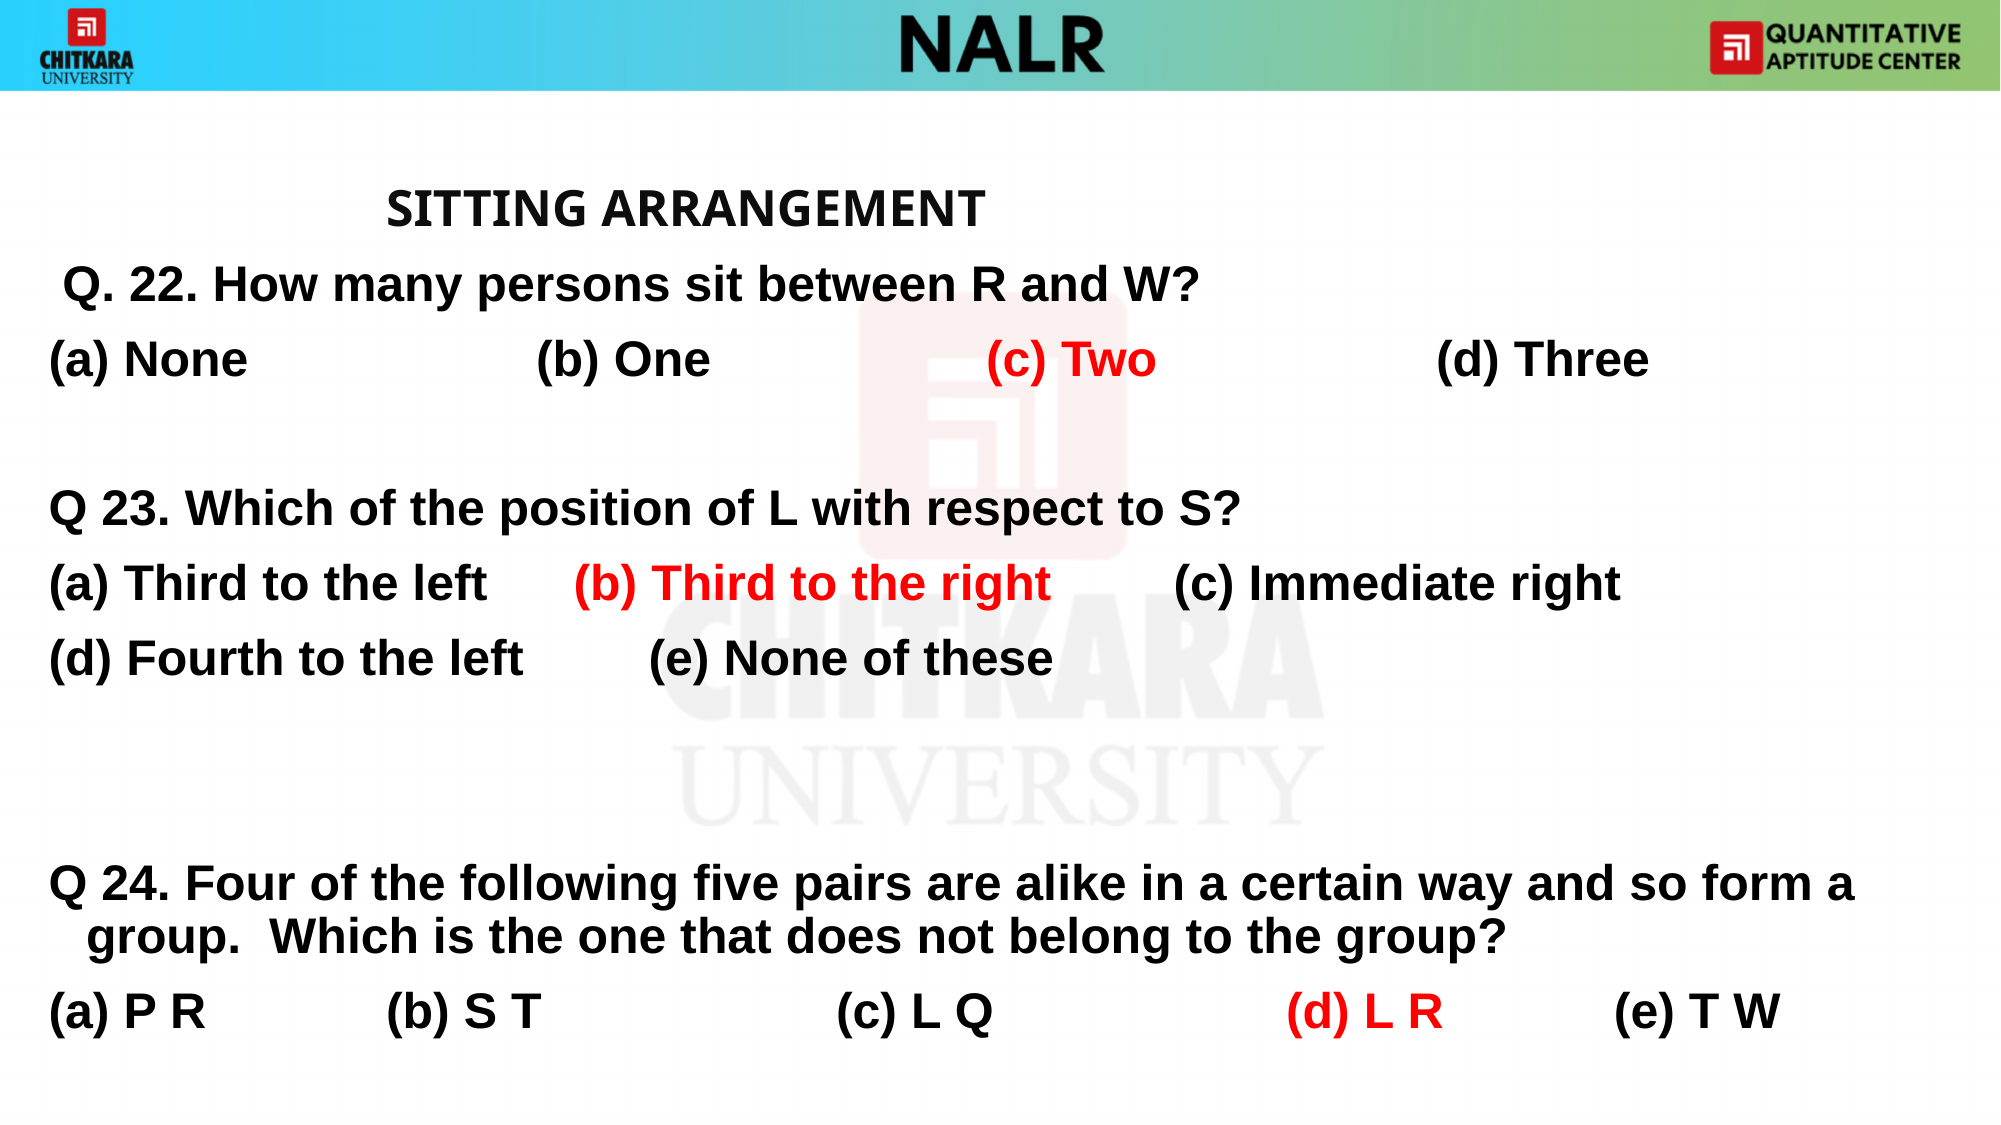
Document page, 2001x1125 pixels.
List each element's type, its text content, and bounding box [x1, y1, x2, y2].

list SITTING ARRANGEMENT Q. 22. How many persons sit between R and W? (a) None (b) One (c) Two (d) Three Q 23. Which of the position of L with respect to S? Third to the left (b) Third to the right (c) Immediate right (d) Fourth to the left (e) None of these Q 24. Four of the following five pairs are alike in a certain way and so form a group. Which is the one that does not belong to the group? (a) P R (b) S T (c) L Q (d) L R (e) T W [33, 175, 2000, 1053]
picture [0, 0, 2001, 1125]
